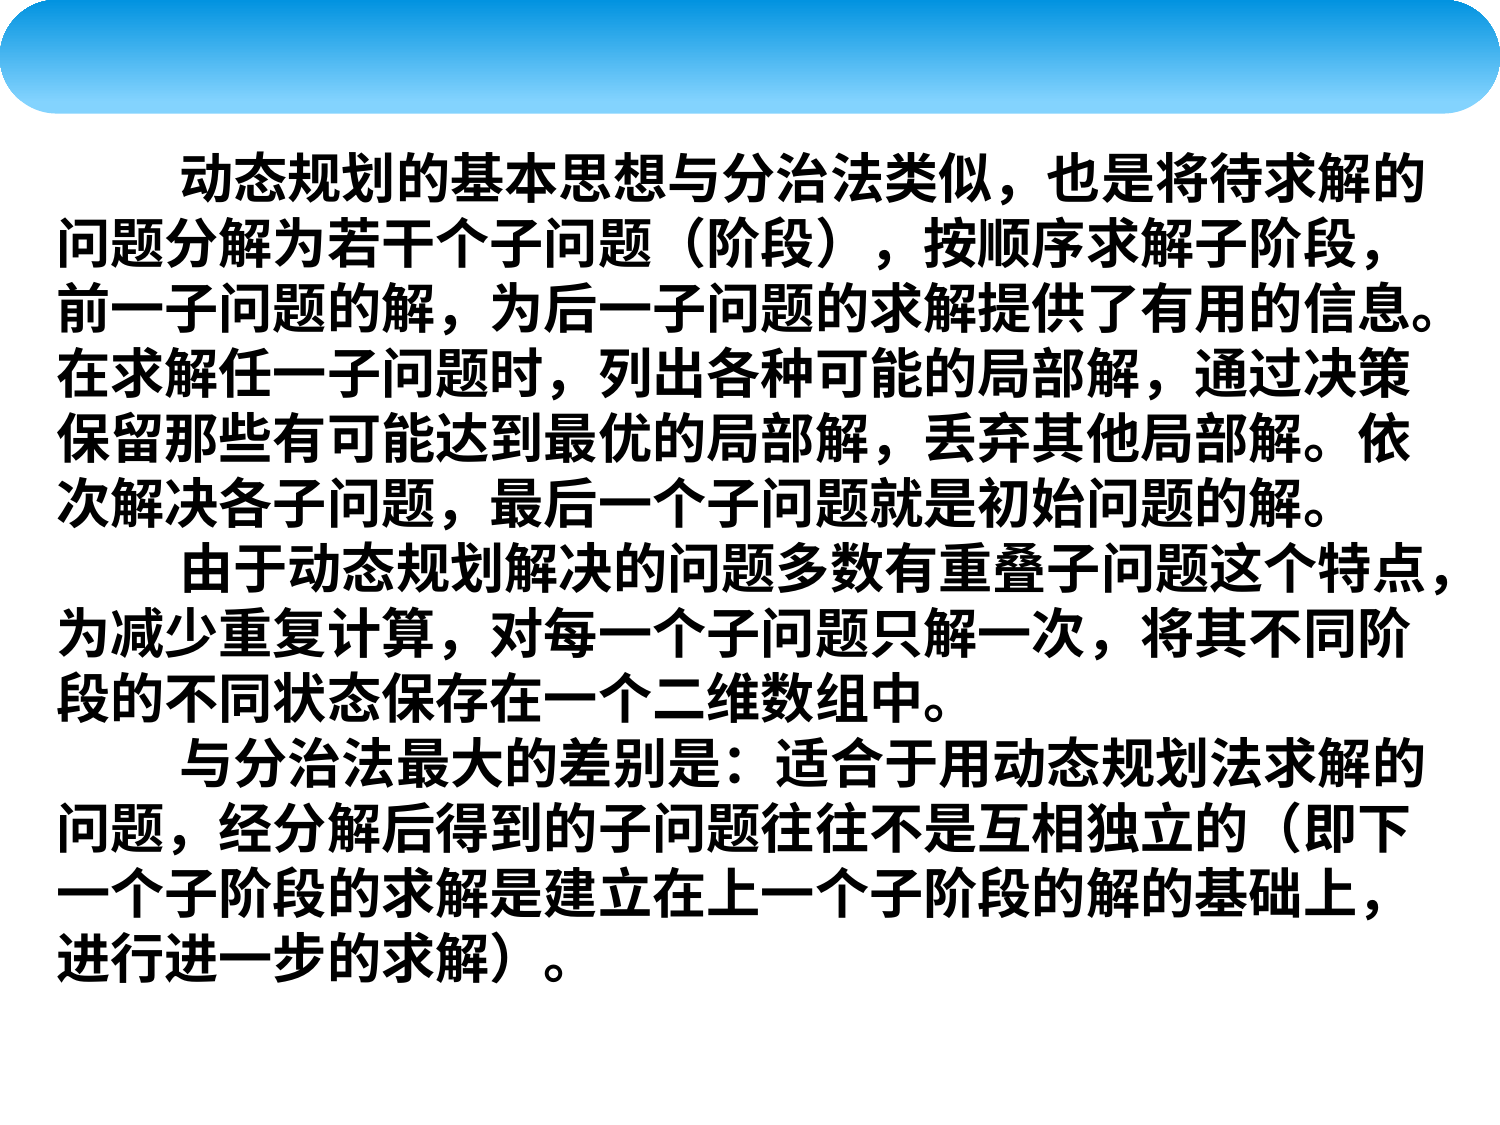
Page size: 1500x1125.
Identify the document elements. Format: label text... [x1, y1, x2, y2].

text_box 动态规划的基本思想与分治法类似，也是将待求解的问题分解为若干个子问题（阶段），按顺序求解子阶段，前一子问题的解，为后一子问题的求解提供了有用的信息。在求解任一子问题时，列出各种可能的局部解，通过决策保留那些有可能达到最优的局部解，丢弃其他局部解。依次解决各子问题，最后一个子问题就是初始问题的解。 由于动态规划解决的问题多数有重叠子问题这个特点，为减少重复计算，对每一个子问题只解一次，将其不同阶段的不同状态保存在一个二维数组中。 与分治法最大的差别是：适合于用动态规划法求解的问题，经分解后得到的子问题往往不是互相独立的（即下一个子阶段的求解是建立在上一个子阶段的解的基础上，进行进一步的求解）。 [41, 137, 1447, 997]
